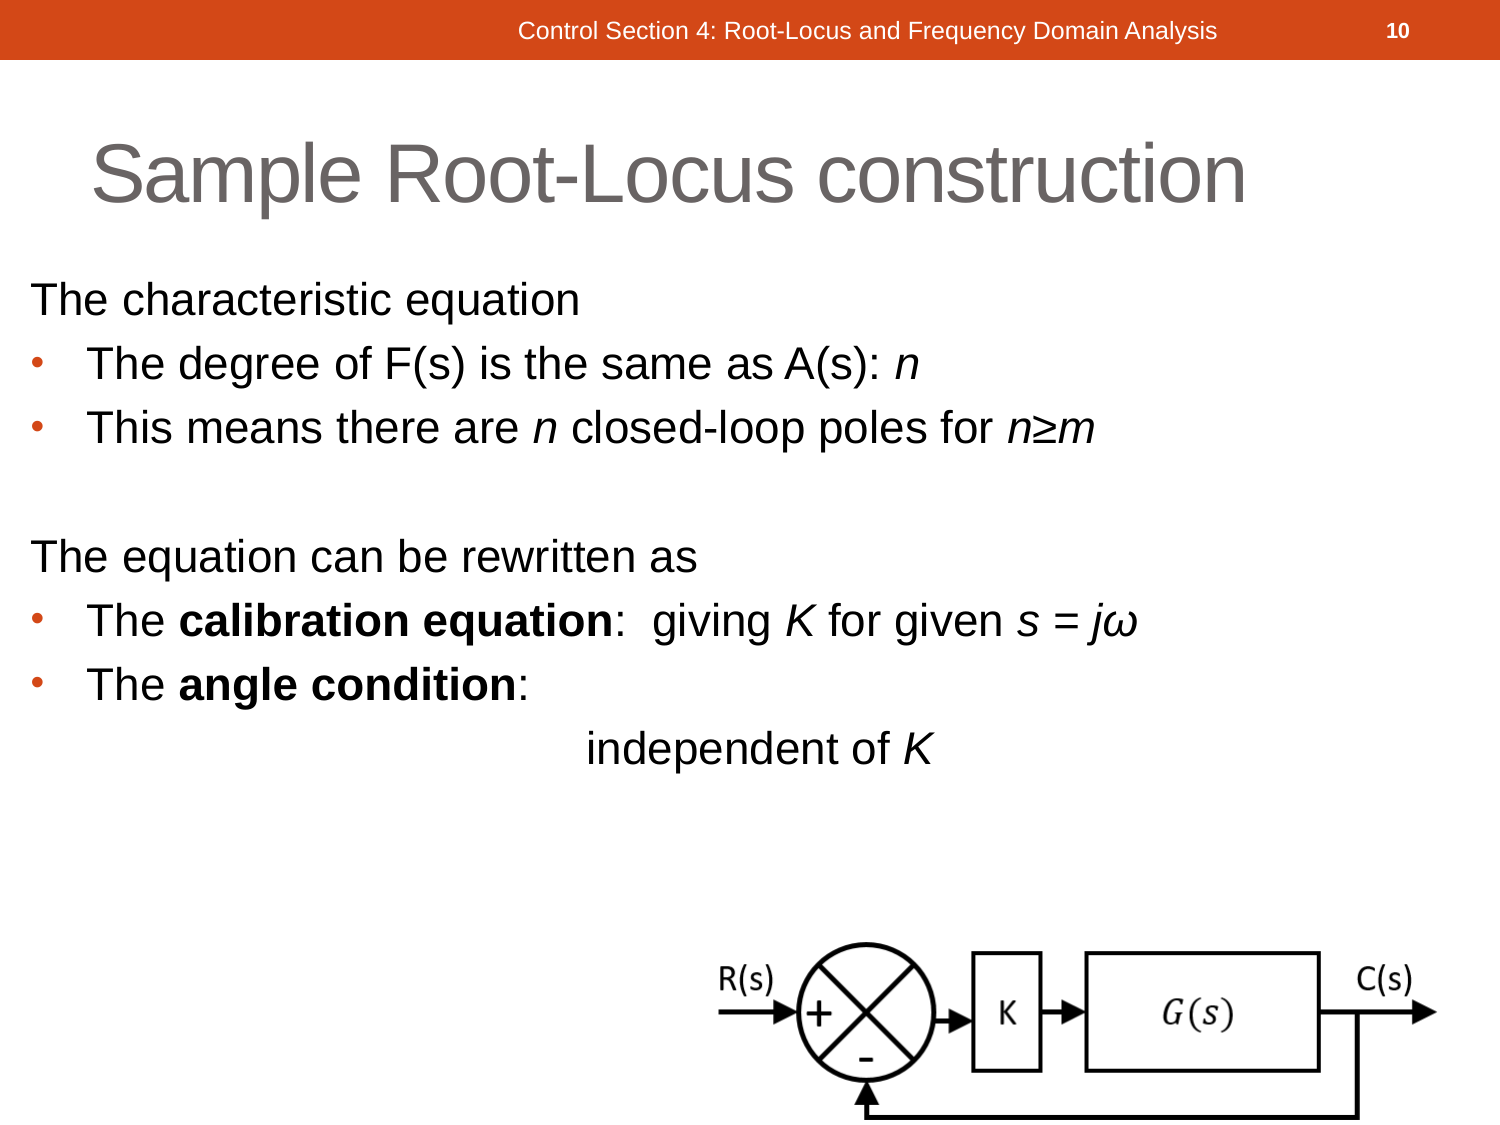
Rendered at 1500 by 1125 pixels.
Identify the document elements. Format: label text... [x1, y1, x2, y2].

slide_number 10 [1297, 3, 1425, 57]
title Sample Root-Locus construction [75, 87, 1425, 250]
footer Control Section 4: Root-Locus and Frequency Domain Analysis [374, 3, 1297, 57]
picture [630, 919, 1500, 1125]
